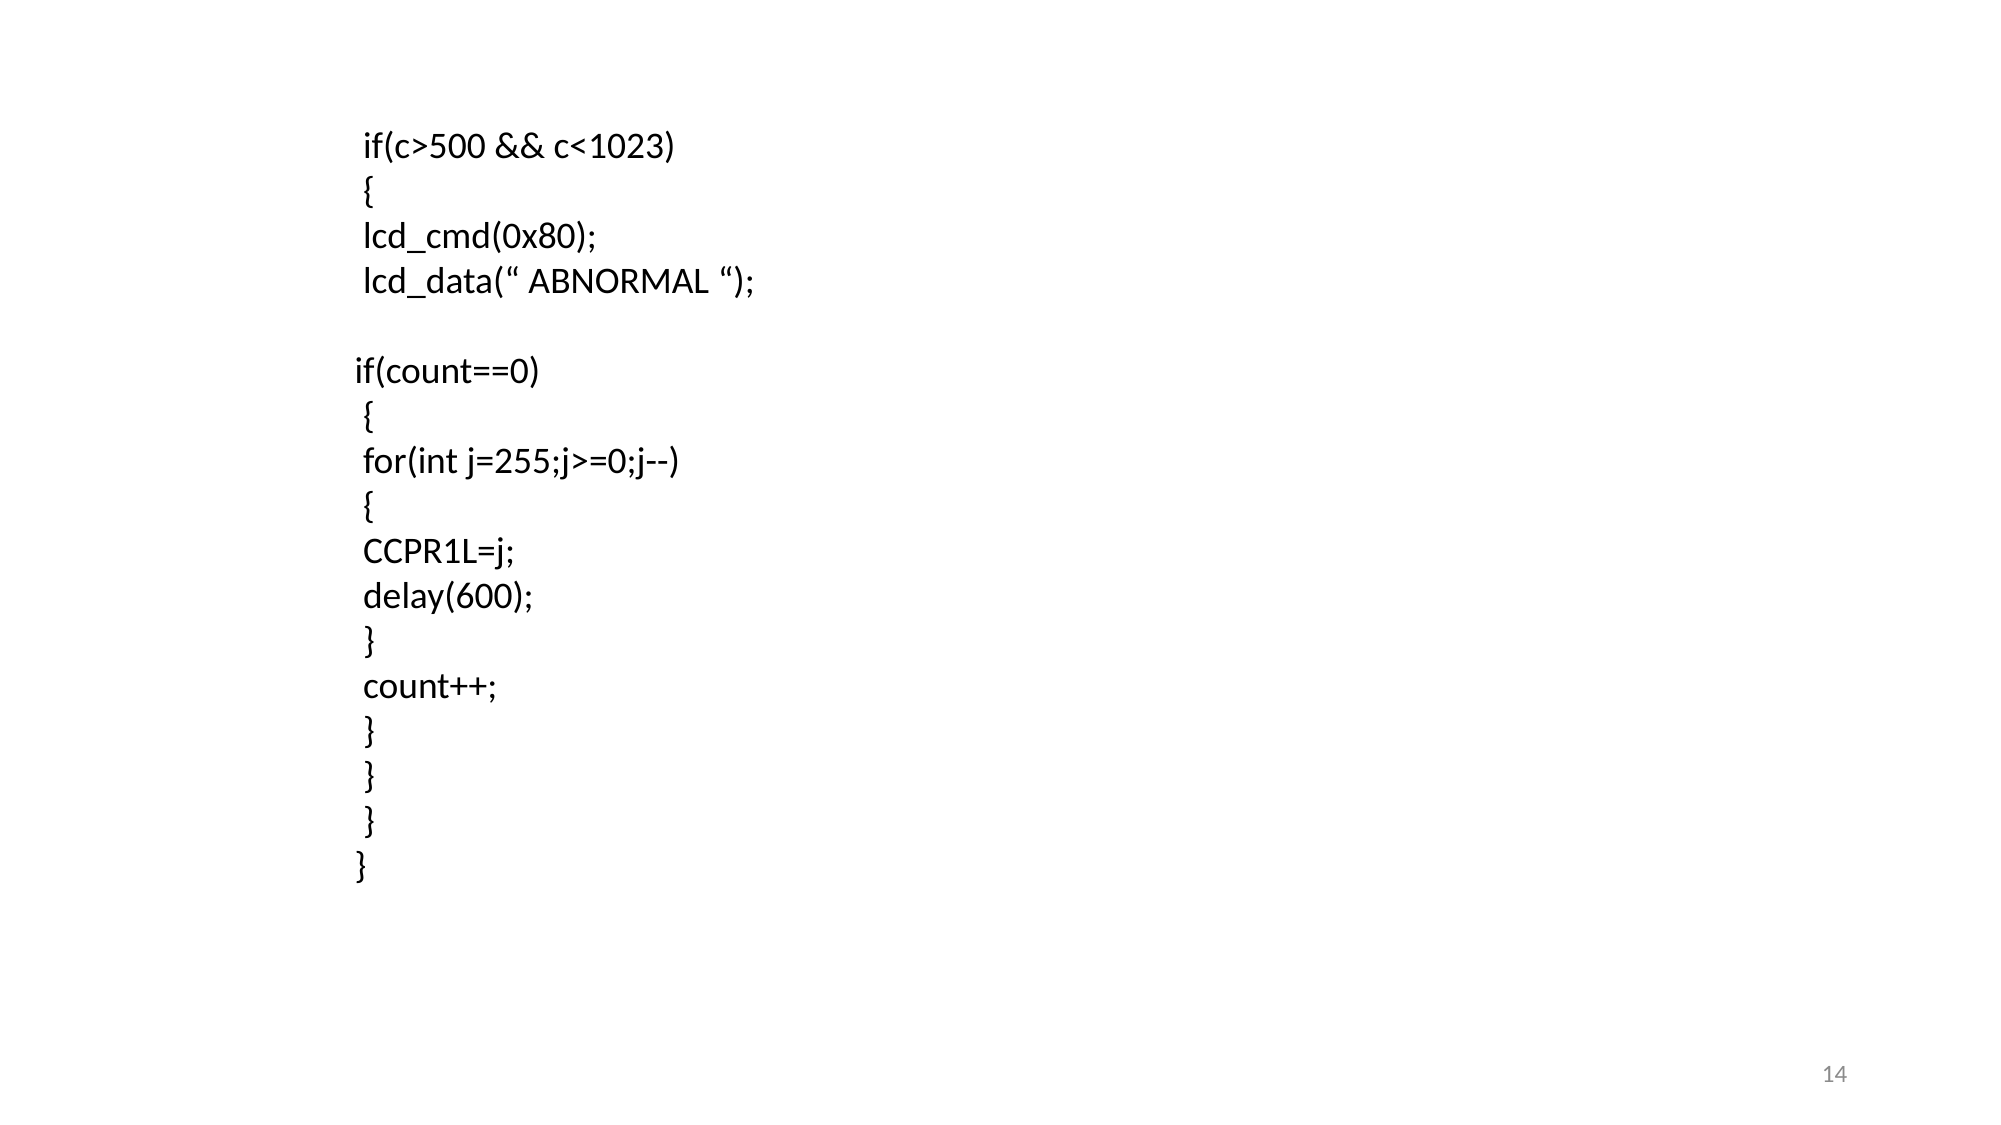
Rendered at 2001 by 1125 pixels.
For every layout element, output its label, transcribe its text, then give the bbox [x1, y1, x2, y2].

slide_number 14 [1412, 1042, 1863, 1103]
text_box if(c>500 && c<1023) { lcd_cmd(0x80); lcd_data(“ ABNORMAL “); if(count==0) { for(int j=255;j>=0;j--) { CCPR1L=j; delay(600); } count++; } } } } [339, 68, 1501, 894]
